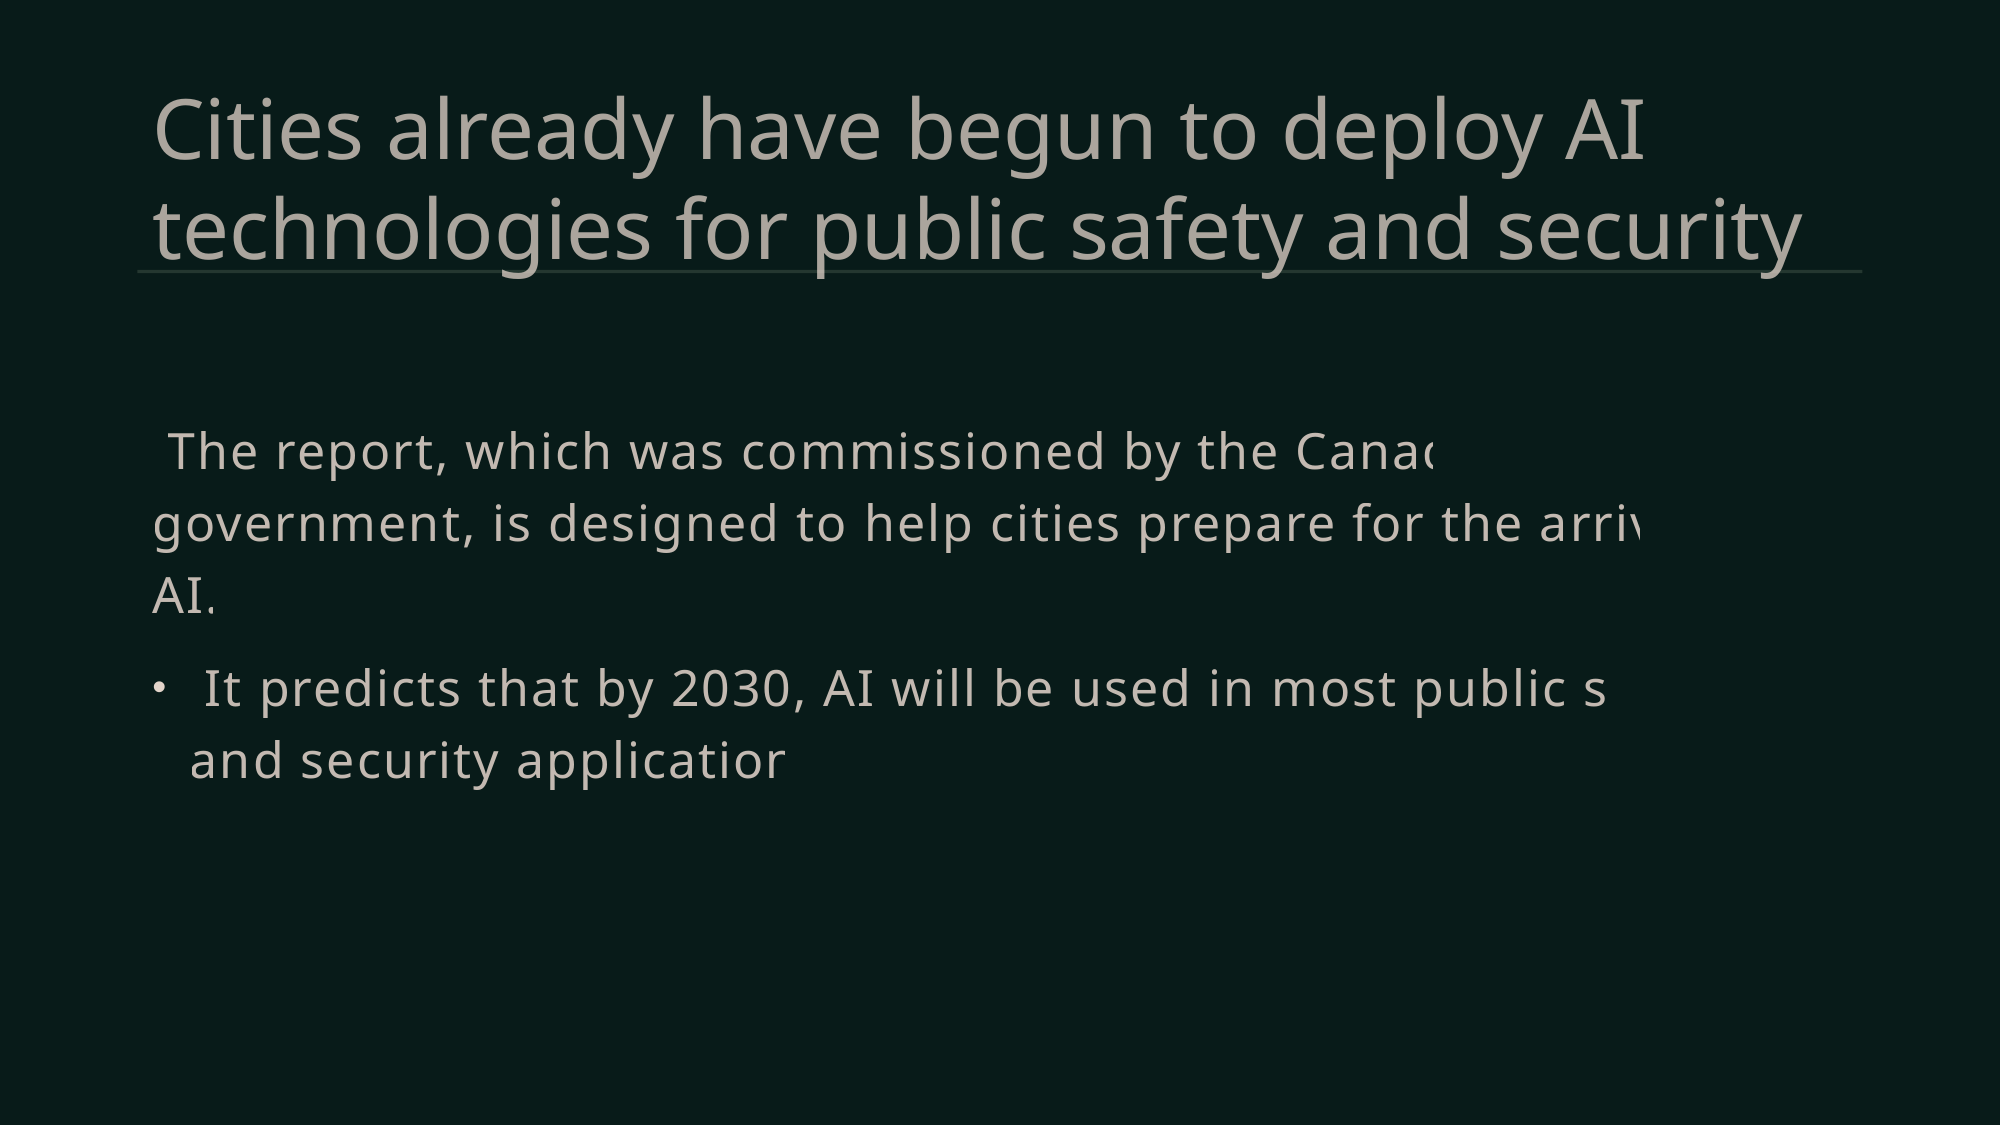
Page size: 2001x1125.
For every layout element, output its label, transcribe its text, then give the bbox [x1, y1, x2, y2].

list The report, which was commissioned by the Canadian government, is designed to help cities prepare for the arrival of AI. It predicts that by 2030, AI will be used in most public safety and security applications. [137, 399, 1863, 982]
title Cities already have begun to deploy AI technologies for public safety and security [137, 108, 1863, 244]
